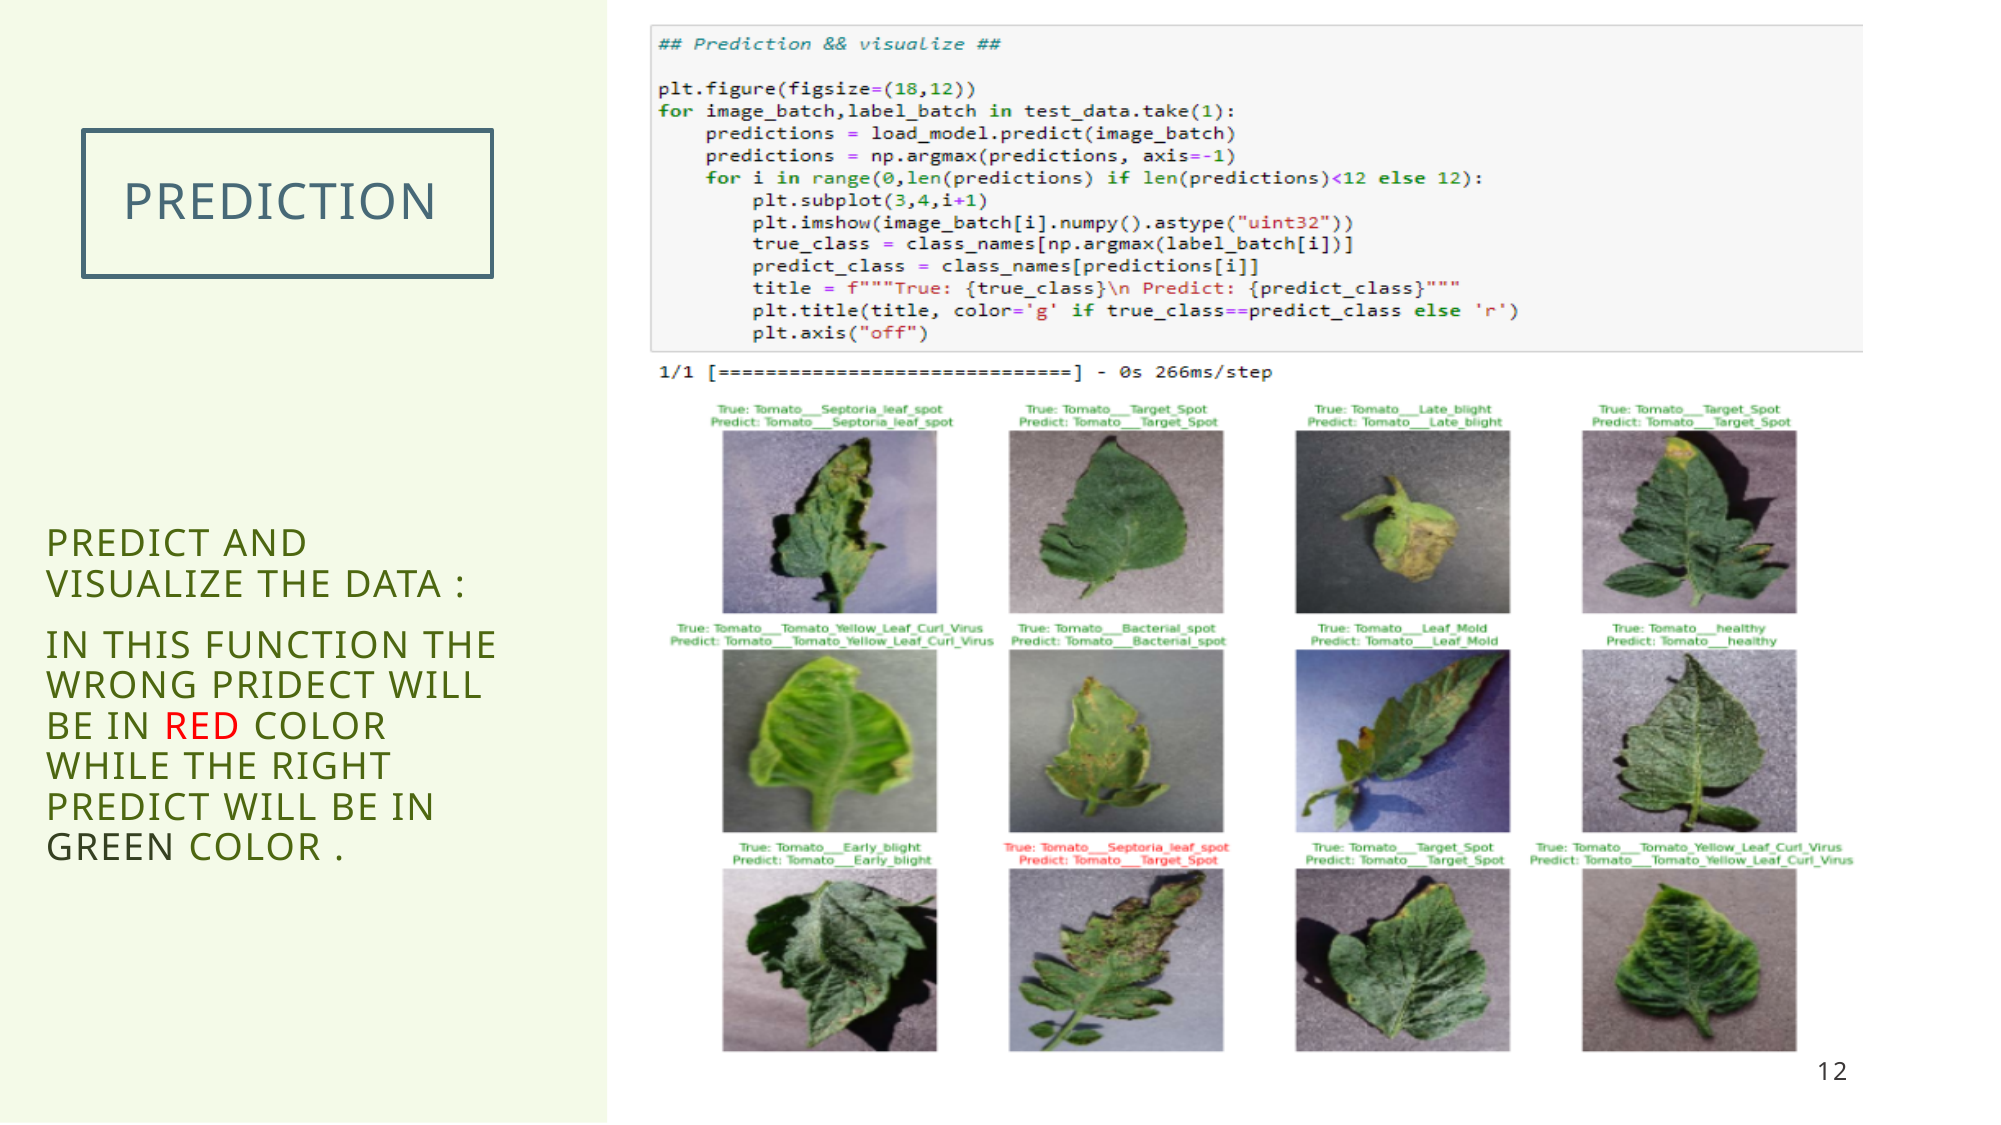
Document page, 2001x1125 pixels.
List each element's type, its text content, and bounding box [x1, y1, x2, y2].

slide_number 12 [1412, 1065, 1863, 1103]
list PREDICT AND VISUALIZE THE DATA : IN THIS FUNCTION THE WRONG PRIDECT WILL BE IN RED COLOR WHILE THE RIGHT PREDICT WILL BE IN GREEN COLOR . [31, 432, 521, 877]
title PREDICTION [81, 128, 494, 279]
picture [639, 22, 1863, 1065]
